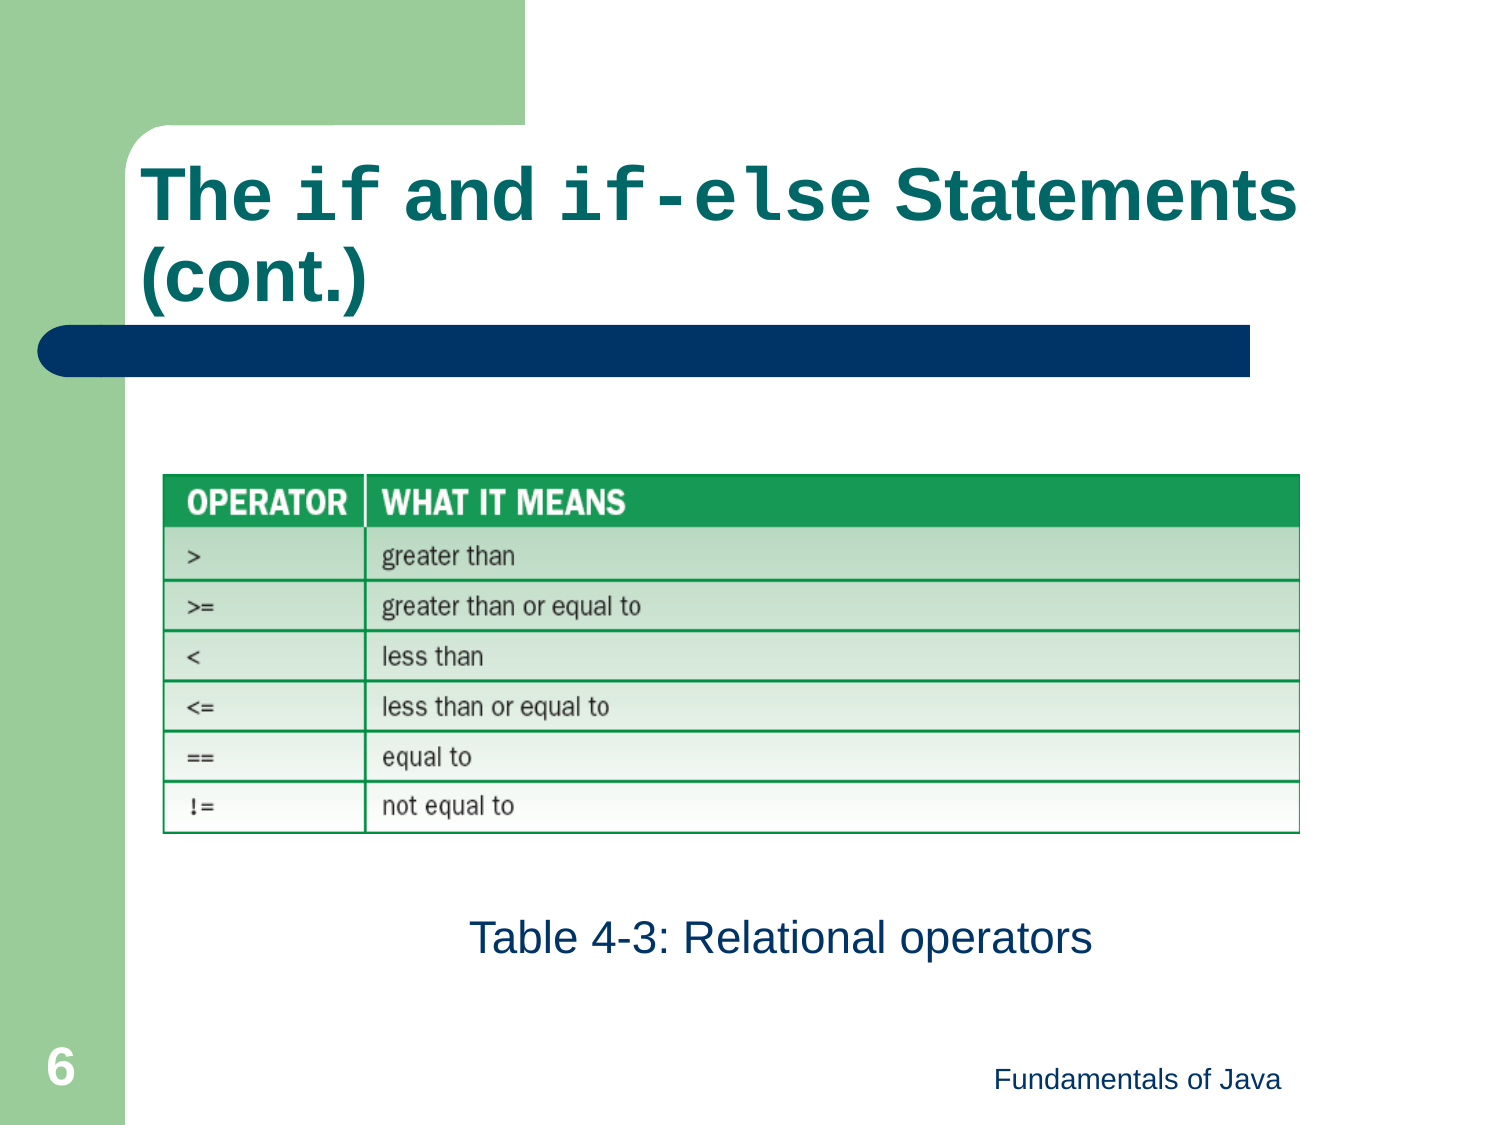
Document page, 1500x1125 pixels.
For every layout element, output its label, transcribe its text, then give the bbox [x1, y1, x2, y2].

slide_number 6 [13, 1023, 111, 1105]
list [162, 474, 1301, 834]
title The if and if-else Statements (cont.) [124, 124, 1426, 326]
footer Fundamentals of Java [949, 1024, 1426, 1104]
text_box Table 4-3: Relational operators [162, 900, 1400, 970]
